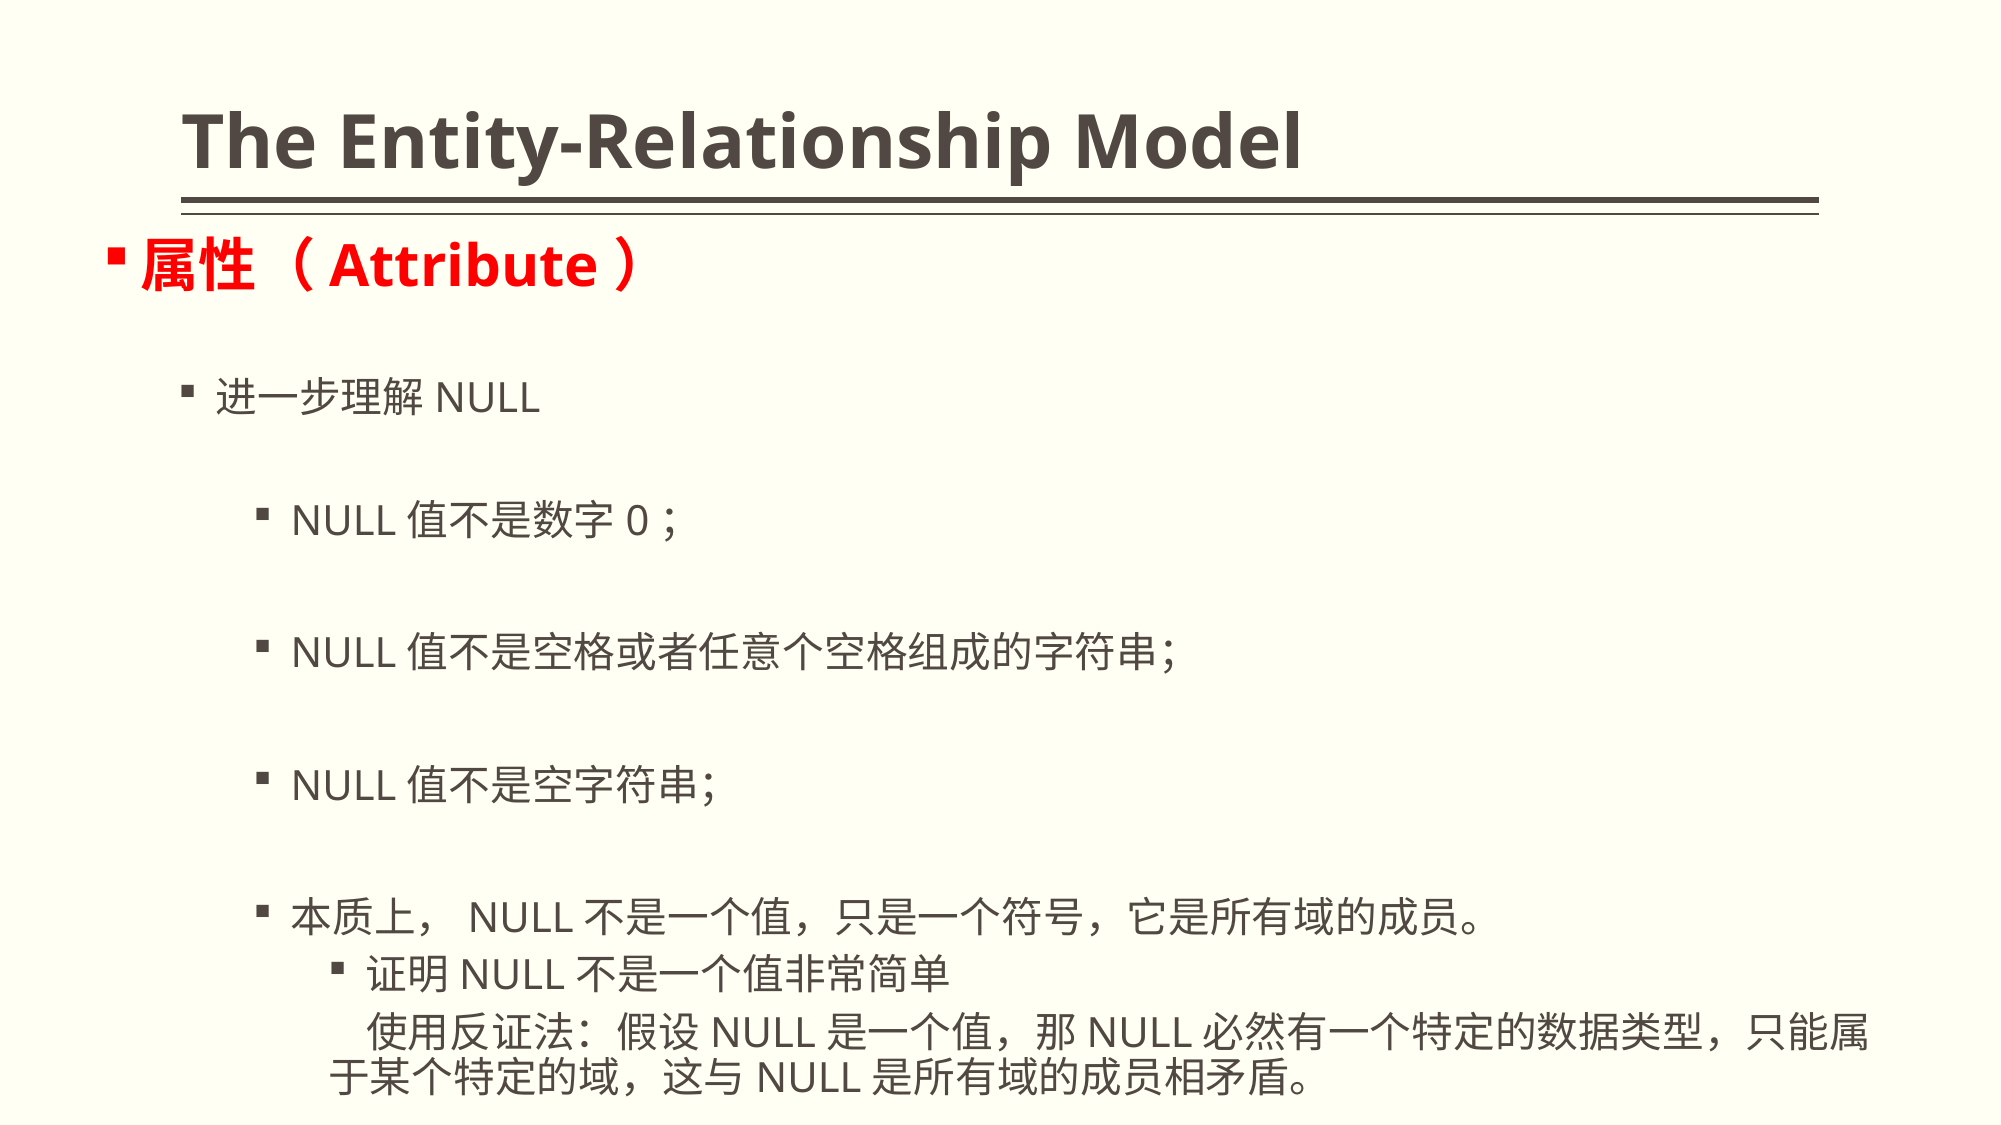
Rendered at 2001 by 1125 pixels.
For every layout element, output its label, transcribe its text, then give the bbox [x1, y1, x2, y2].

list 属性（Attribute） 进一步理解NULL NULL值不是数字0； NULL值不是空格或者任意个空格组成的字符串； NULL值不是空字符串； 本质上，NULL不是一个值，只是一个符号，它是所有域的成员。 证明NULL不是一个值非常简单 使用反证法：假设NULL是一个值，那NULL必然有一个特定的数据类型，只能属于某个特定的域，这与NULL是所有域的成员相矛盾。 [103, 228, 1894, 1113]
title The Entity-Relationship Model [181, 12, 1819, 193]
